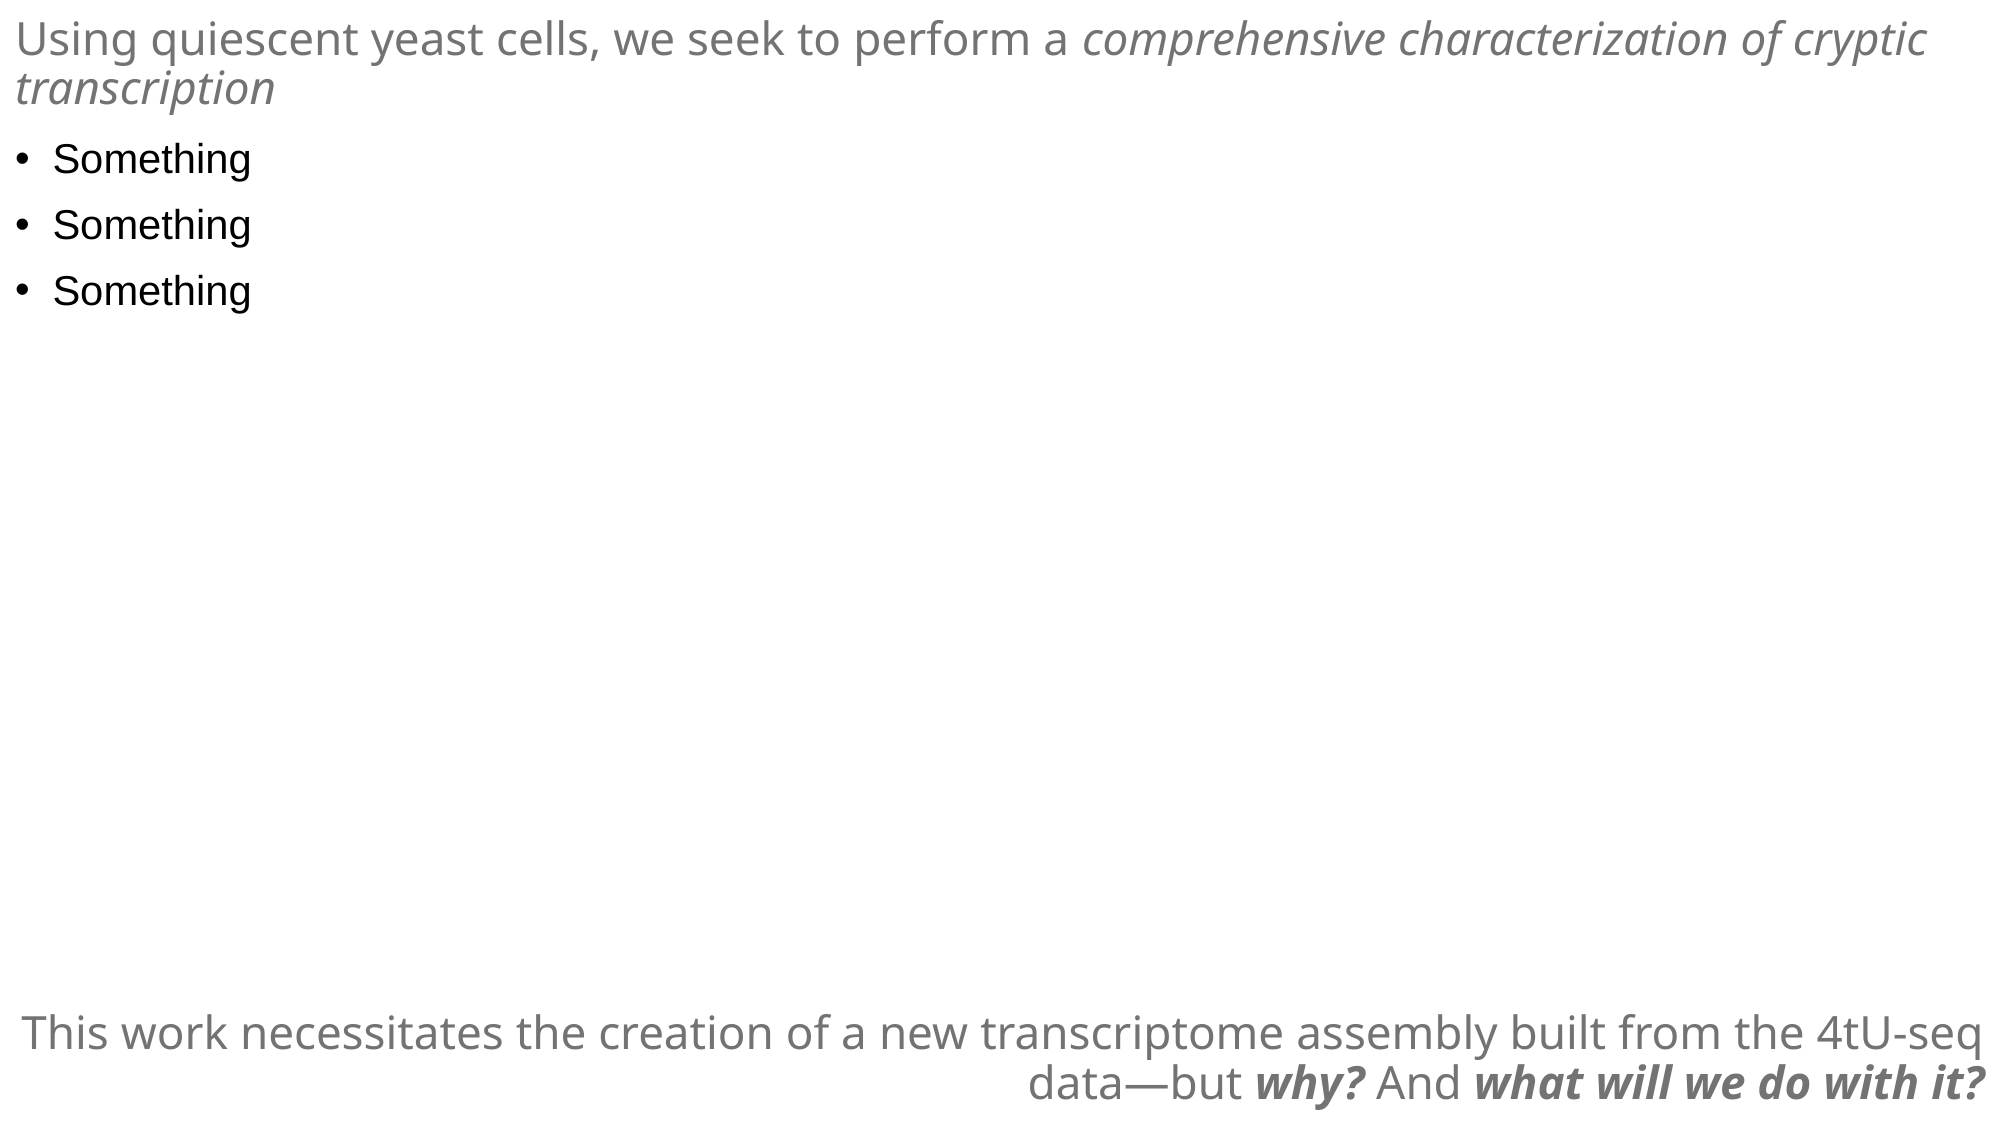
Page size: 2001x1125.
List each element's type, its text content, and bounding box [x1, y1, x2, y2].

list Something Something Something [0, 131, 2000, 977]
title This work necessitates the creation of a new transcriptome assembly built from the 4tU-seq data—but why? And what will we do with it? [0, 994, 2000, 1125]
text_box Using quiescent yeast cells, we seek to perform a comprehensive characterization of cryptic transcription [0, 0, 2000, 131]
